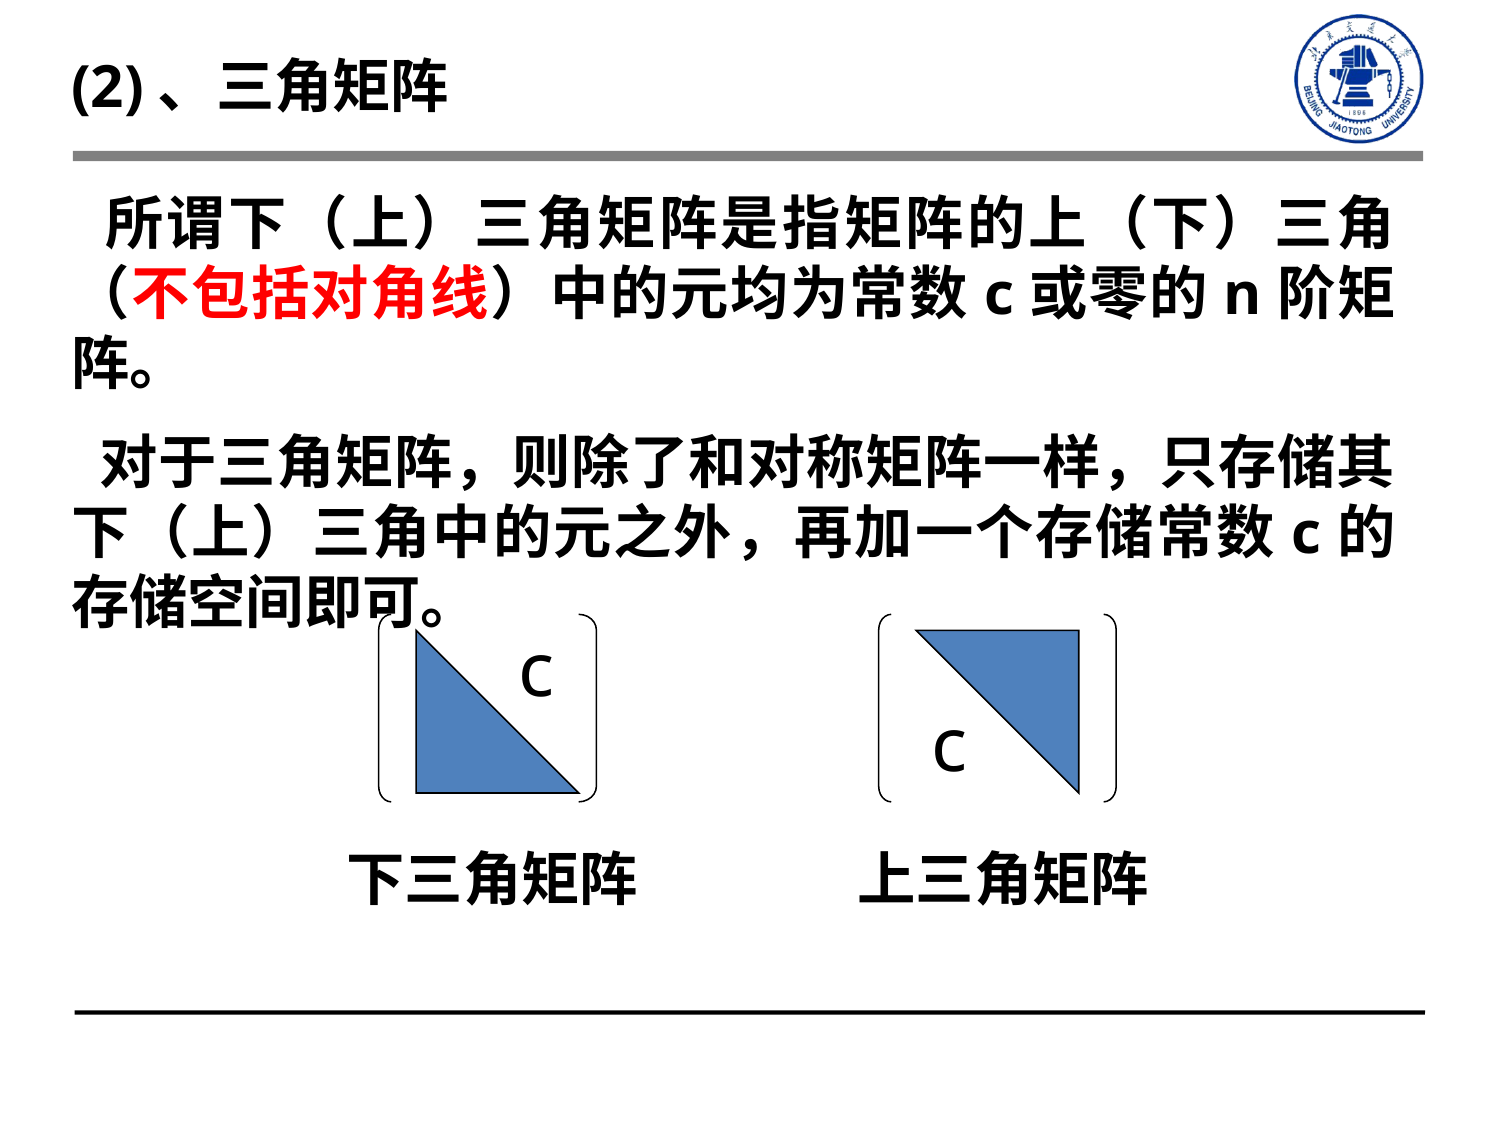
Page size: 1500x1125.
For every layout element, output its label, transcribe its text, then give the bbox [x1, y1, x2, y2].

text_box [578, 614, 597, 802]
text_box [916, 630, 1079, 793]
text_box (2)、三角矩阵 所谓下（上）三角矩阵是指矩阵的上（下）三角（不包括对角线）中的元均为常数c或零的n阶矩阵。 对于三角矩阵，则除了和对称矩阵一样，只存储其下（上）三角中的元之外，再加一个存储常数c的存储空间即可。 [56, 42, 1411, 643]
text_box c [916, 689, 1017, 794]
text_box [378, 614, 392, 802]
text_box [416, 630, 578, 793]
text_box 下三角矩阵 [331, 835, 732, 920]
text_box c [584, 614, 604, 719]
text_box [878, 614, 892, 802]
text_box 上三角矩阵 [843, 835, 1243, 920]
text_box [1103, 614, 1117, 802]
picture [1294, 14, 1424, 144]
text_box c [503, 614, 578, 719]
